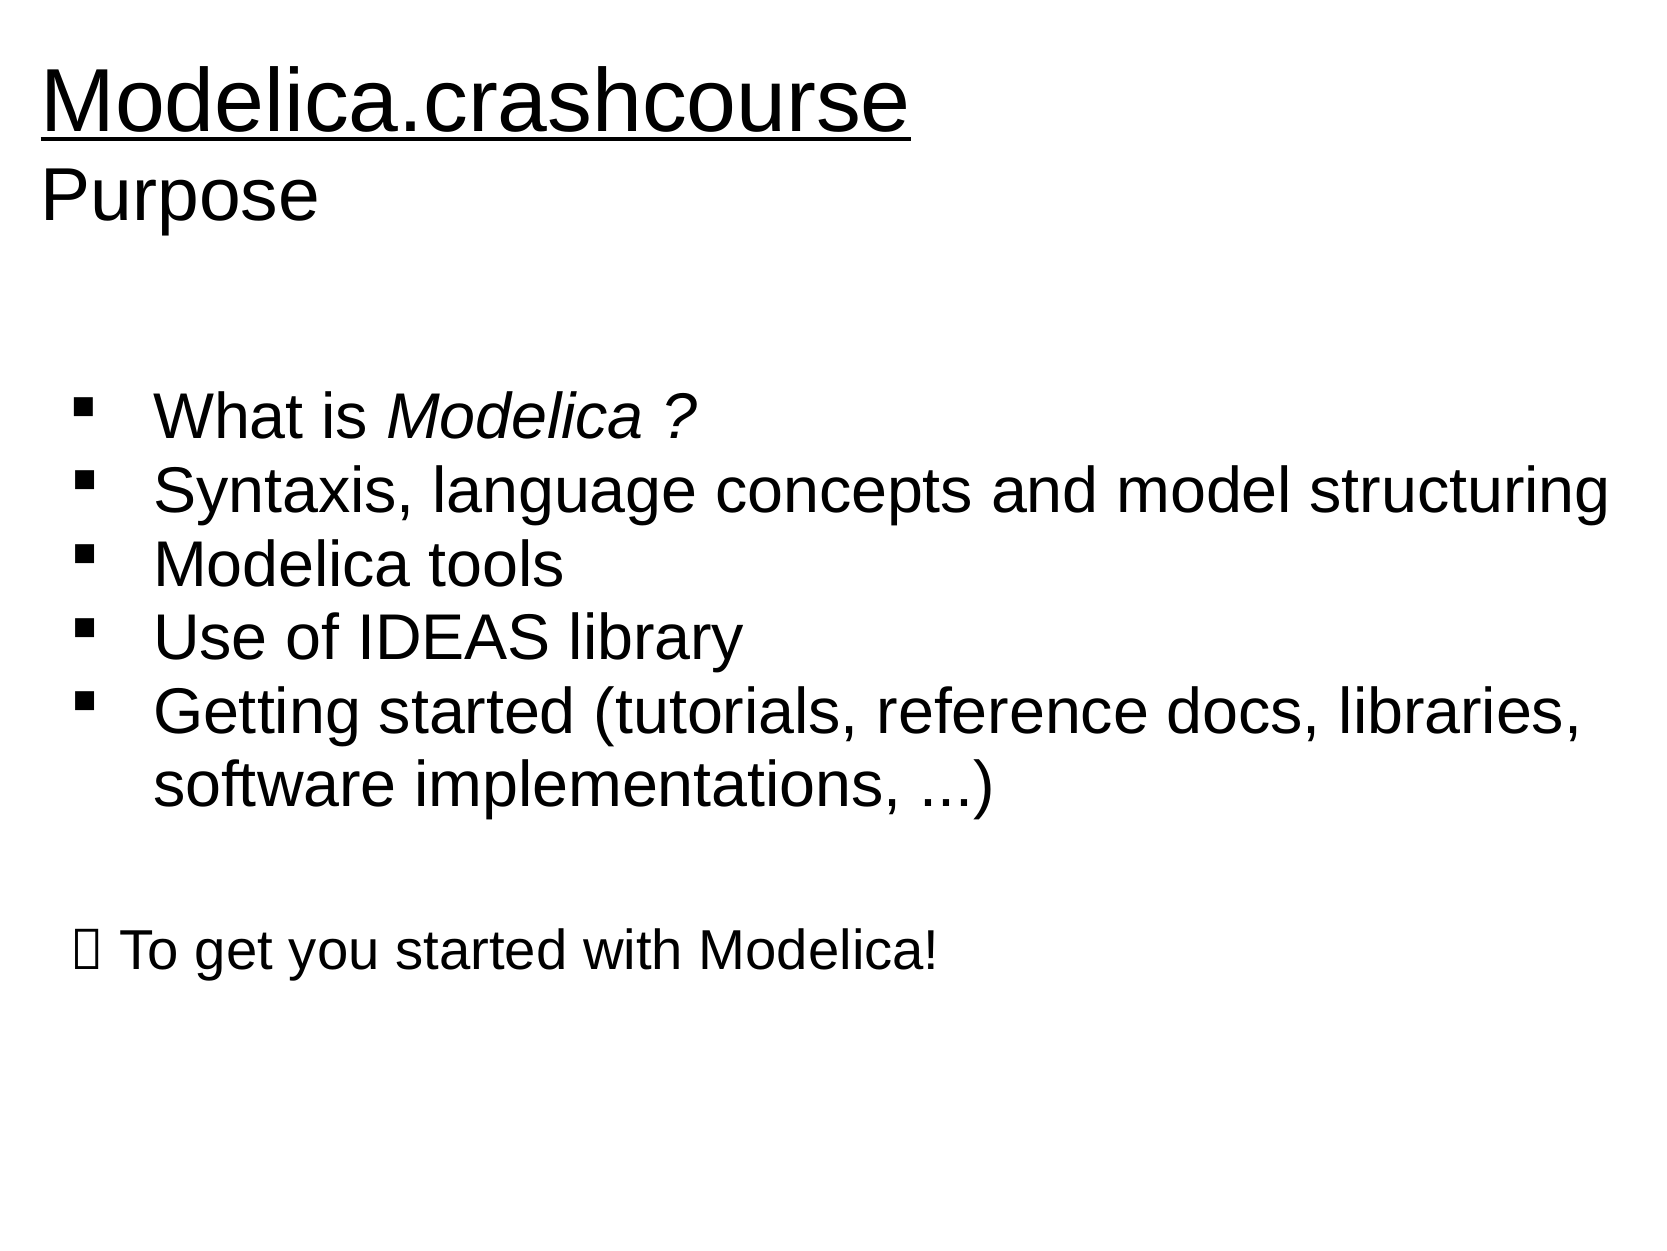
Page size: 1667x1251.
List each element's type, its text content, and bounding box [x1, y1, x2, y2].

title Modelica.crashcourse Purpose [40, 50, 1626, 300]
list What is Modelica ? Syntaxis, language concepts and model structuring Modelica tools Use of IDEAS library Getting started (tutorials, reference docs, libraries, software implementations, ...)  To get you started with Modelica! [40, 300, 1626, 1200]
